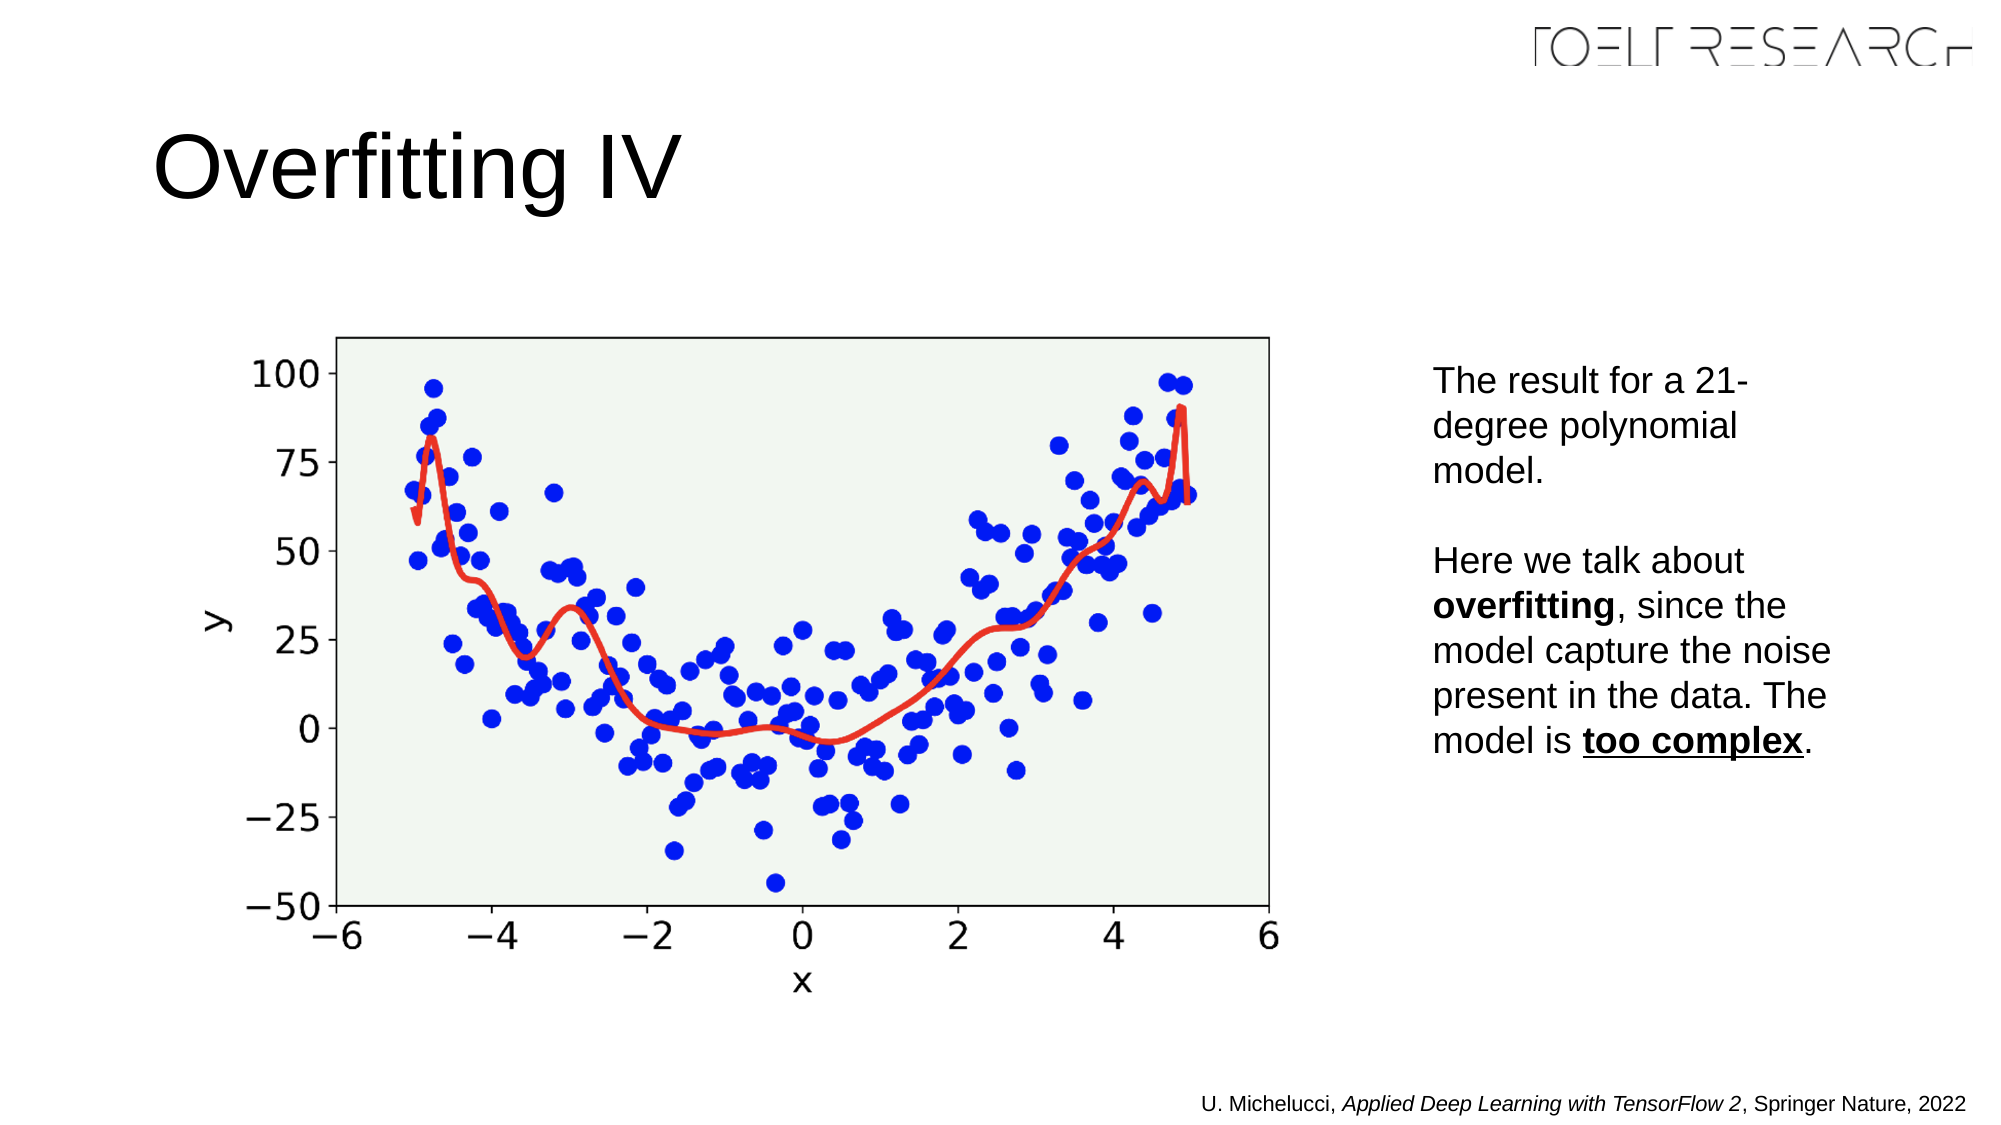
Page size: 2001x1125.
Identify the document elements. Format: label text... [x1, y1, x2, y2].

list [150, 302, 1338, 1016]
text_box The result for a 21-degree polynomial model. Here we talk about overfitting, since the model capture the noise present in the data. The model is too complex. [1417, 348, 1850, 769]
text_box U. Michelucci, Applied Deep Learning with TensorFlow 2, Springer Nature, 2022 [1186, 1082, 2000, 1123]
title Overfitting IV [137, 59, 1863, 278]
